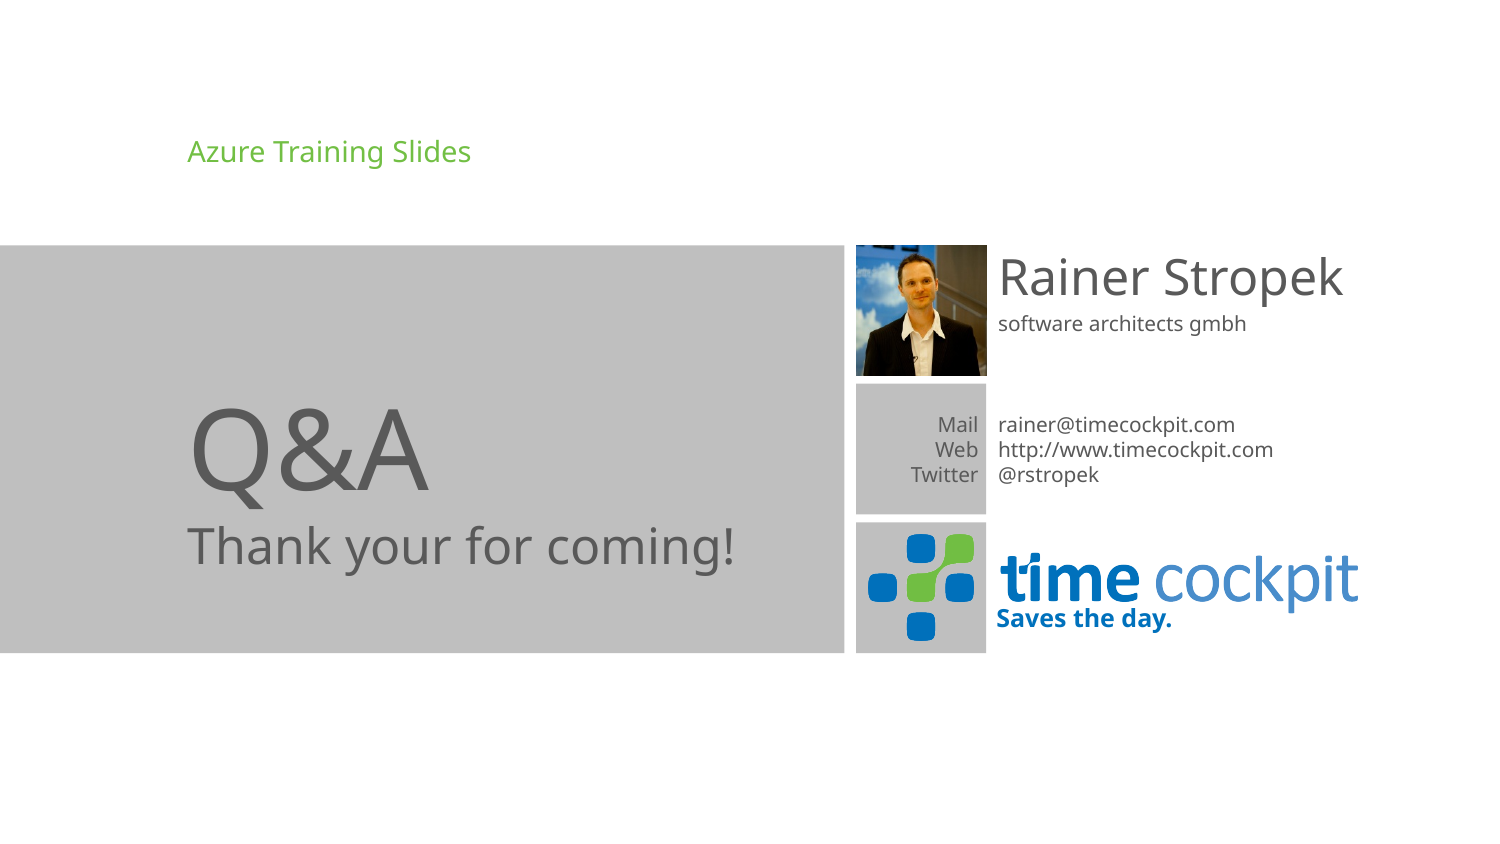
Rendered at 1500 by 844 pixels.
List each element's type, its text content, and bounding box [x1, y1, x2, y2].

title Q&A [187, 401, 809, 514]
list Rainer Stropek [998, 245, 1483, 310]
list Azure Training Slides [187, 55, 1459, 169]
picture [993, 537, 1358, 614]
list rainer@timecockpit.com http://www.timecockpit.com @rstropek [998, 383, 1483, 515]
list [856, 245, 987, 376]
list Thank your for coming! [187, 514, 810, 575]
list software architects gmbh [998, 310, 1483, 376]
picture [868, 534, 974, 641]
list Mail Web Twitter [856, 383, 987, 515]
